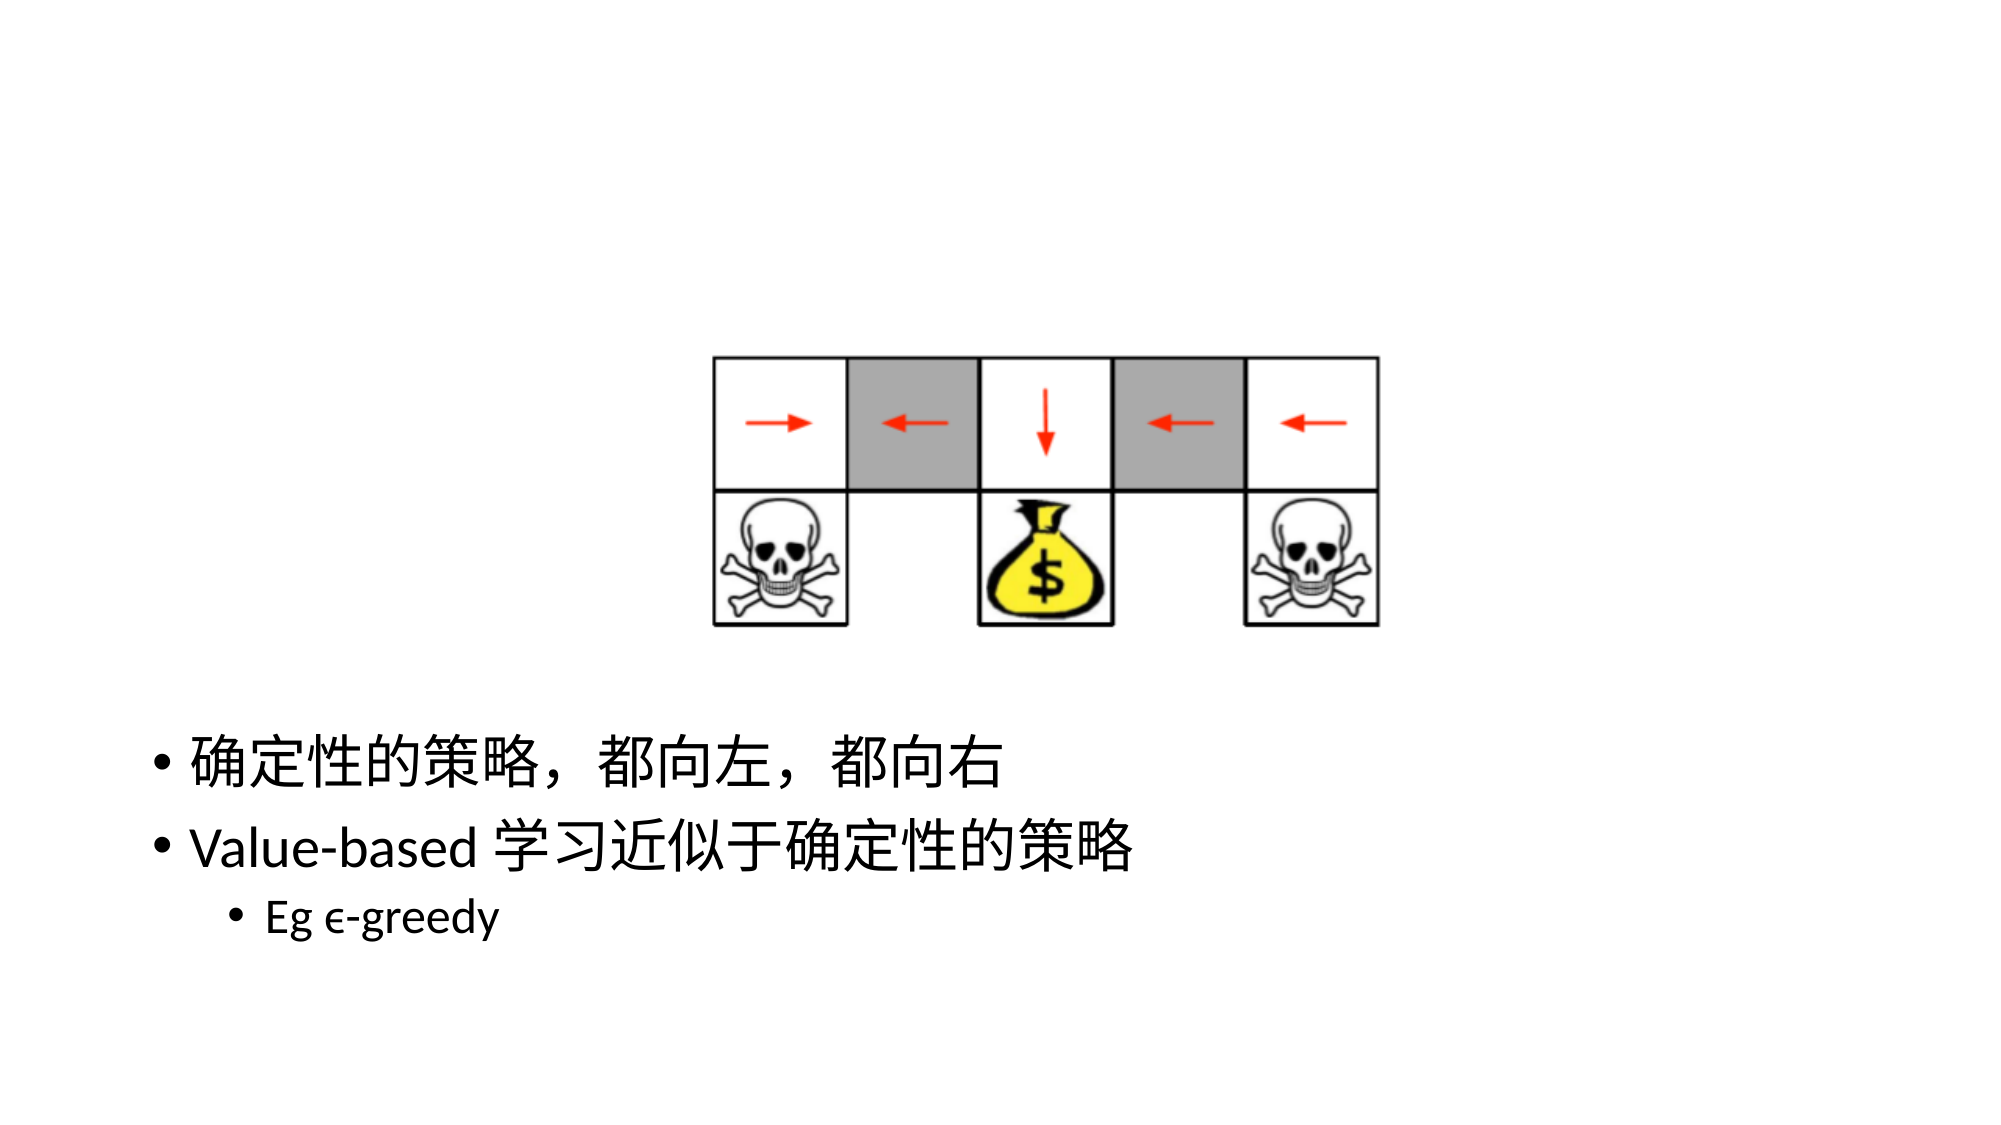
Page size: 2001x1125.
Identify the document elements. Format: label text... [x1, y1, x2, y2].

picture [661, 332, 1412, 643]
list 确定性的策略，都向左，都向右 Value-based学习近似于确定性的策略 Eg ϵ-greedy [137, 299, 1863, 1014]
